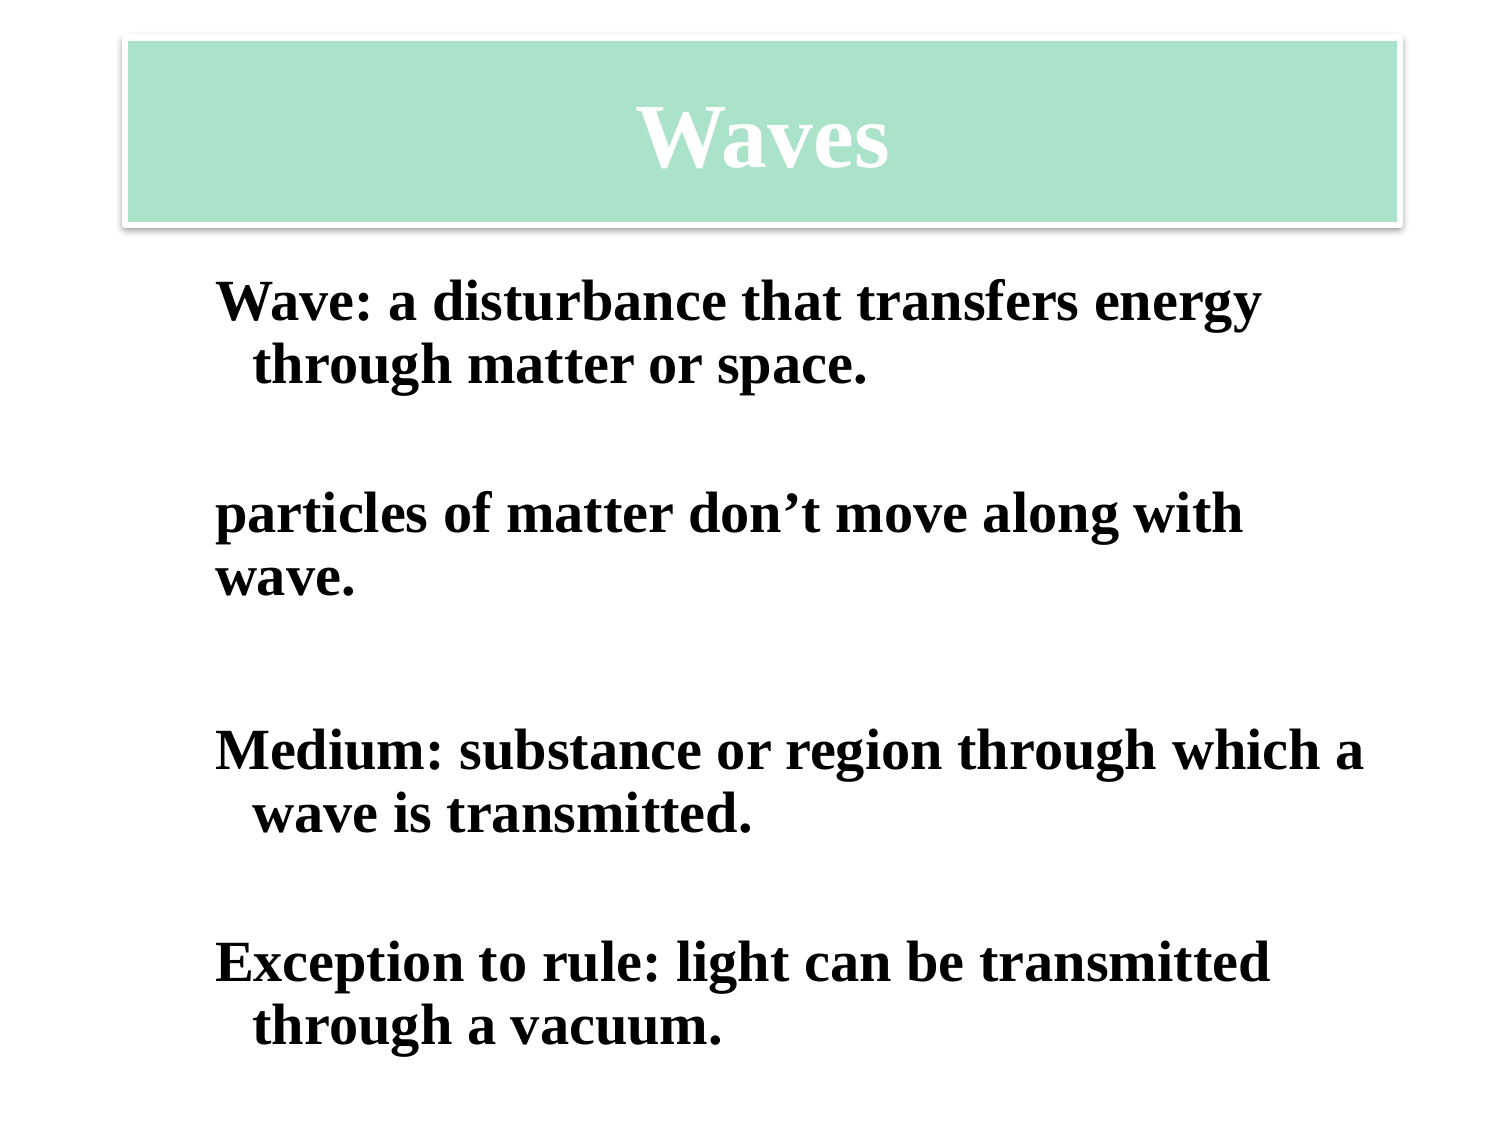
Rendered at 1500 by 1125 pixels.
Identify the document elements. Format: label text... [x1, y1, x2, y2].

title Waves [122, 34, 1403, 228]
list Wave: a disturbance that transfers energy through matter or space. particles of matter don’t move along with wave. Medium: substance or region through which a wave is transmitted. Exception to rule: light can be transmitted through a vacuum. [50, 262, 1388, 1088]
